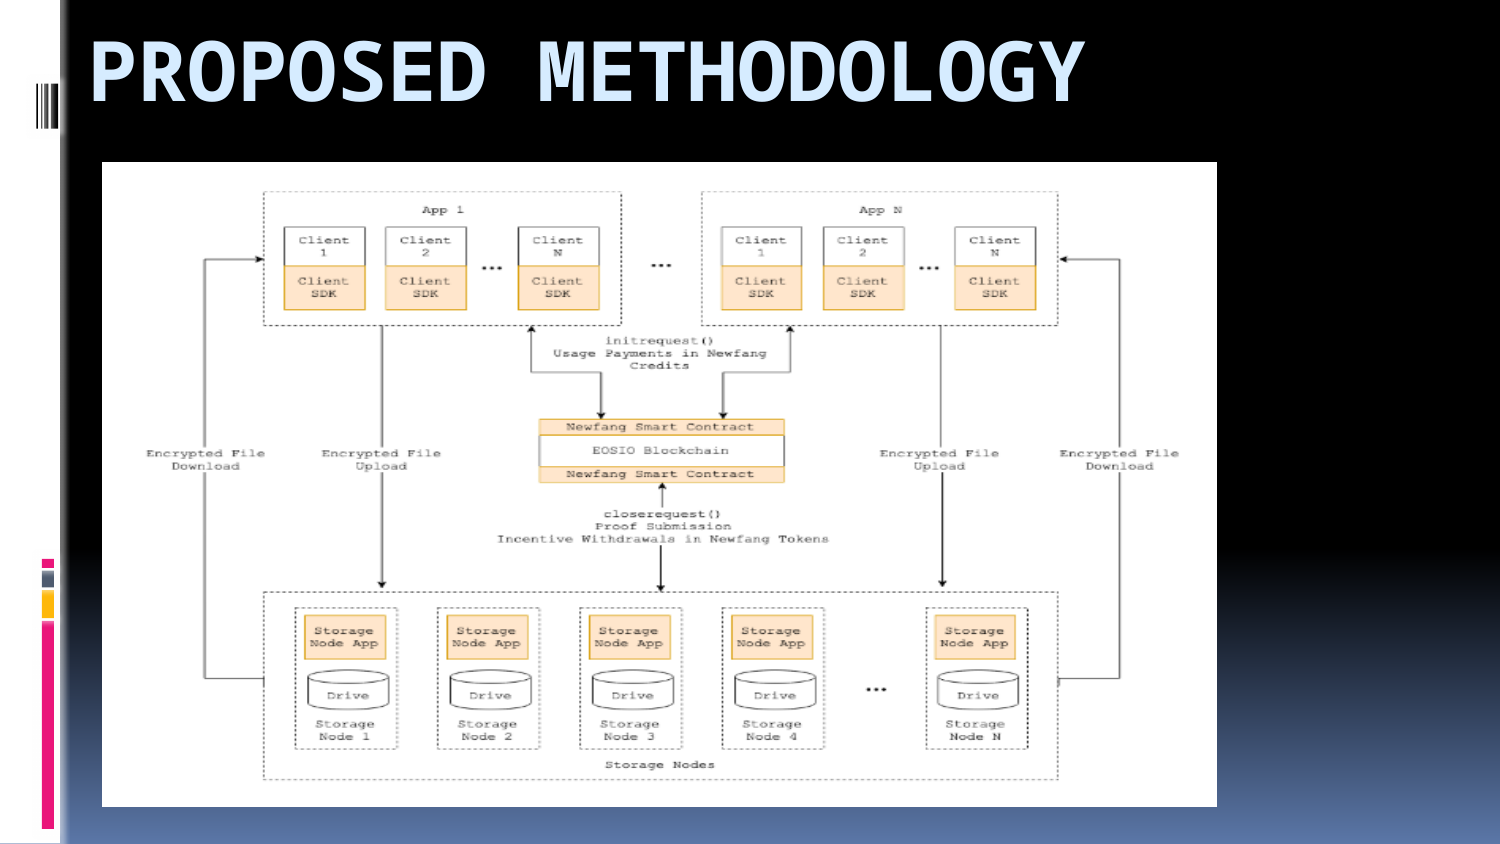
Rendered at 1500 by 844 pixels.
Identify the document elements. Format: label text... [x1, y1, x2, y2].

title Proposed Methodology [72, 0, 1118, 138]
picture [101, 161, 1218, 808]
